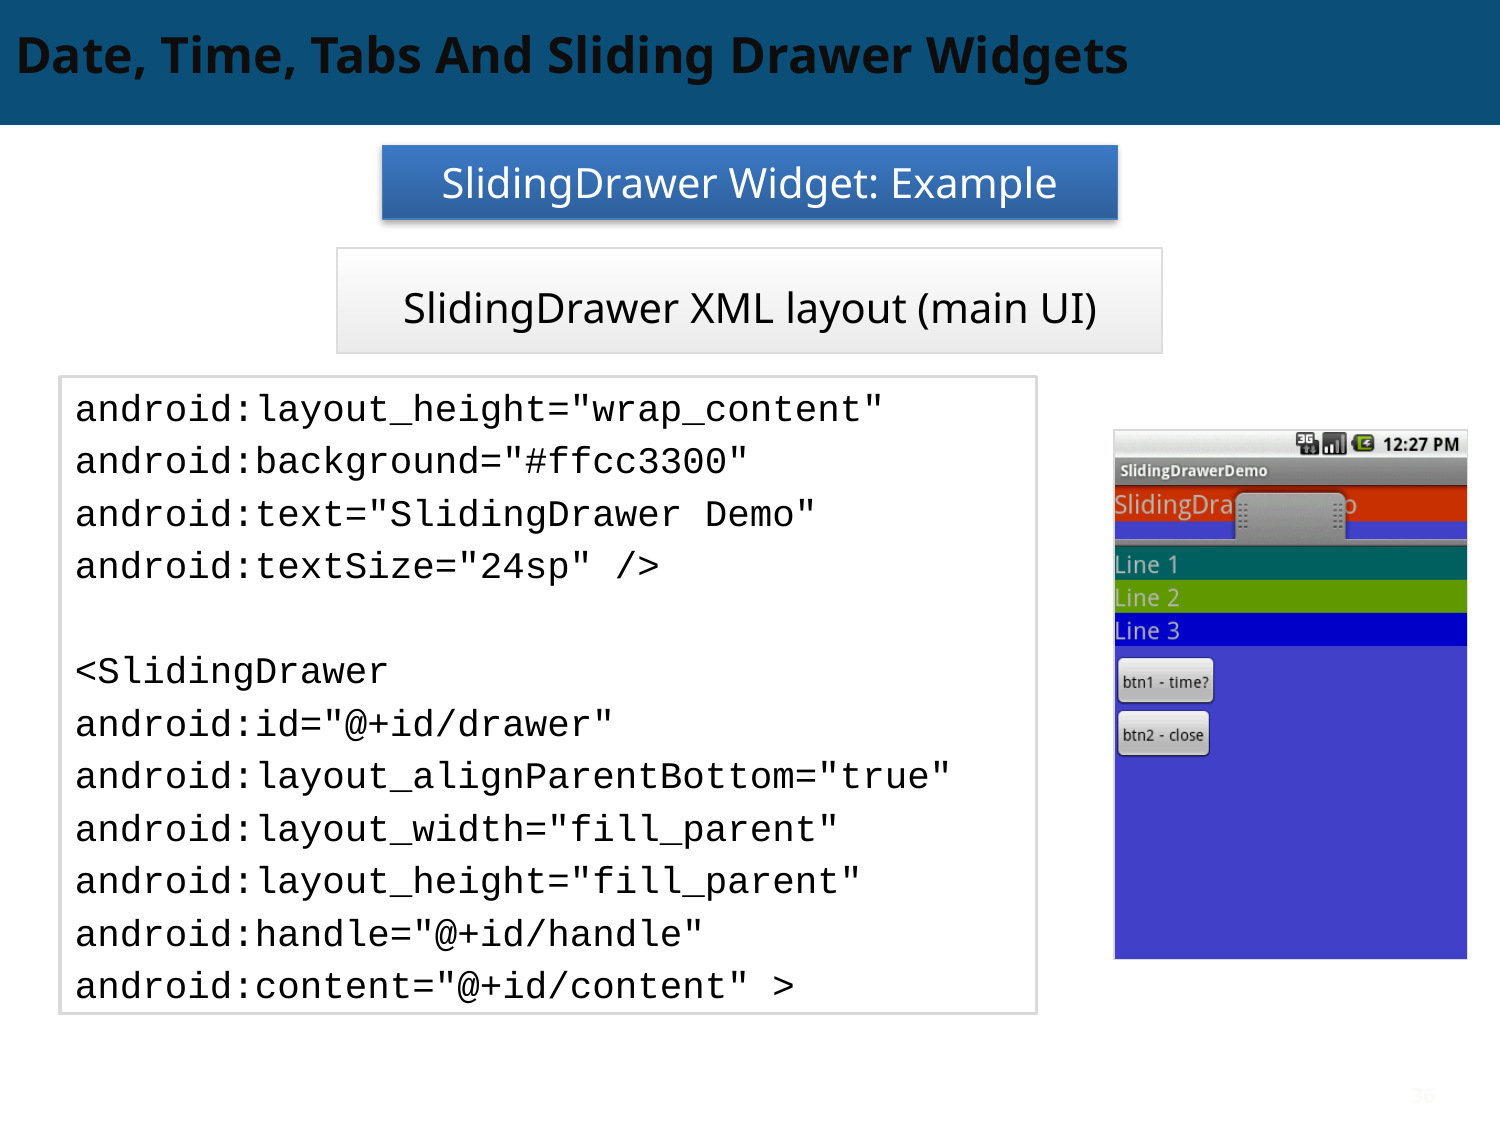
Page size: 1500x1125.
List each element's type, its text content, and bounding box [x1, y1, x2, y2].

title Date, Time, Tabs And Sliding Drawer Widgets [0, 21, 1351, 86]
text_box SlidingDrawer Widget: Example [382, 145, 1118, 220]
text_box SlidingDrawer XML layout (main UI) [337, 247, 1163, 353]
picture [1114, 430, 1467, 960]
text_box android:layout_height="wrap_content" android:background="#ffcc3300" android:text="SlidingDrawer Demo" android:textSize="24sp" /> <SlidingDrawer android:id="@+id/drawer" android:layout_alignParentBottom="true" android:layout_width="fill_parent" android:layout_height="fill_parent" android:handle="@+id/handle" android:content="@+id/content" > [60, 376, 1037, 1014]
